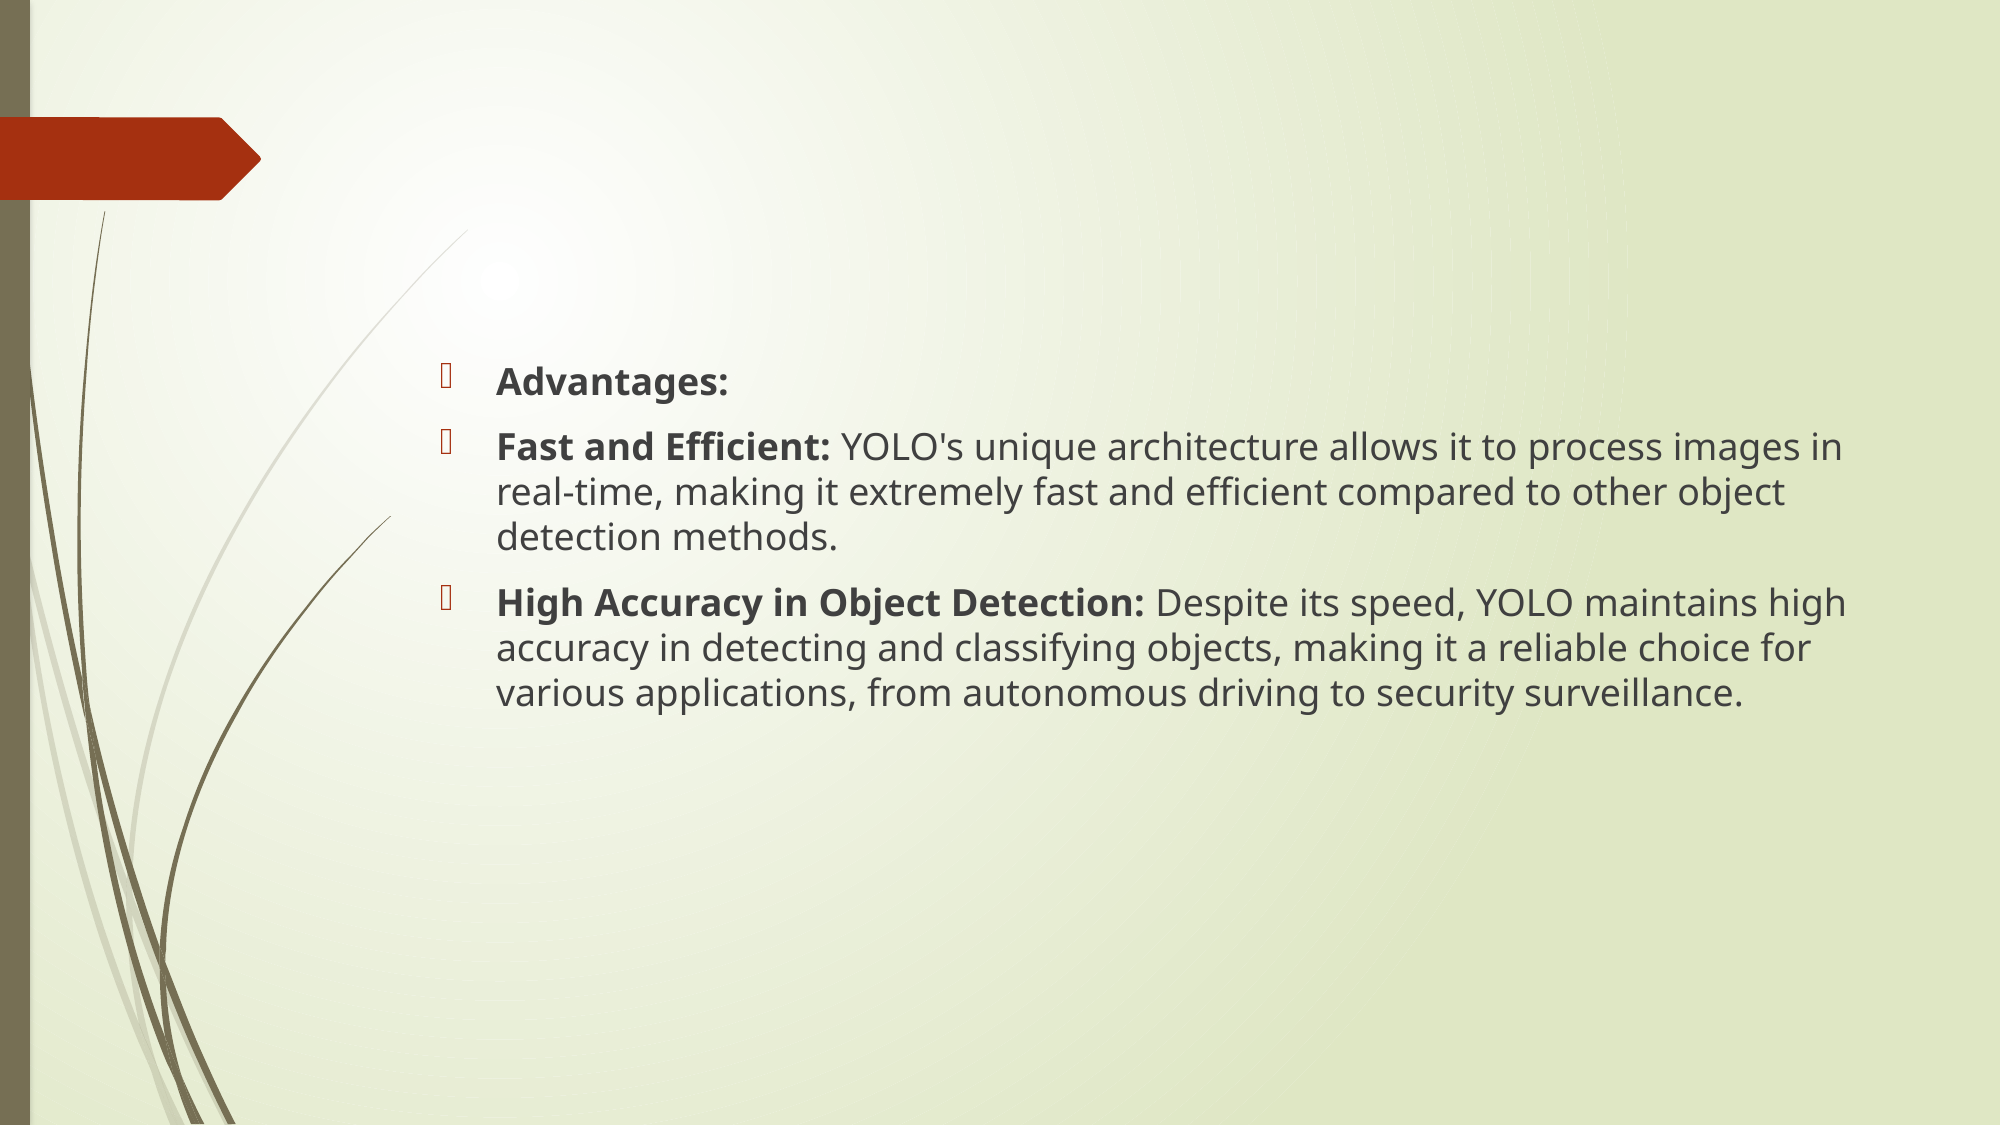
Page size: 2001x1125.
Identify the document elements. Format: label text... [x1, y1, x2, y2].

list Advantages: Fast and Efficient: YOLO's unique architecture allows it to process images in real-time, making it extremely fast and efficient compared to other object detection methods. High Accuracy in Object Detection: Despite its speed, YOLO maintains high accuracy in detecting and classifying objects, making it a reliable choice for various applications, from autonomous driving to security surveillance. [424, 350, 1888, 970]
